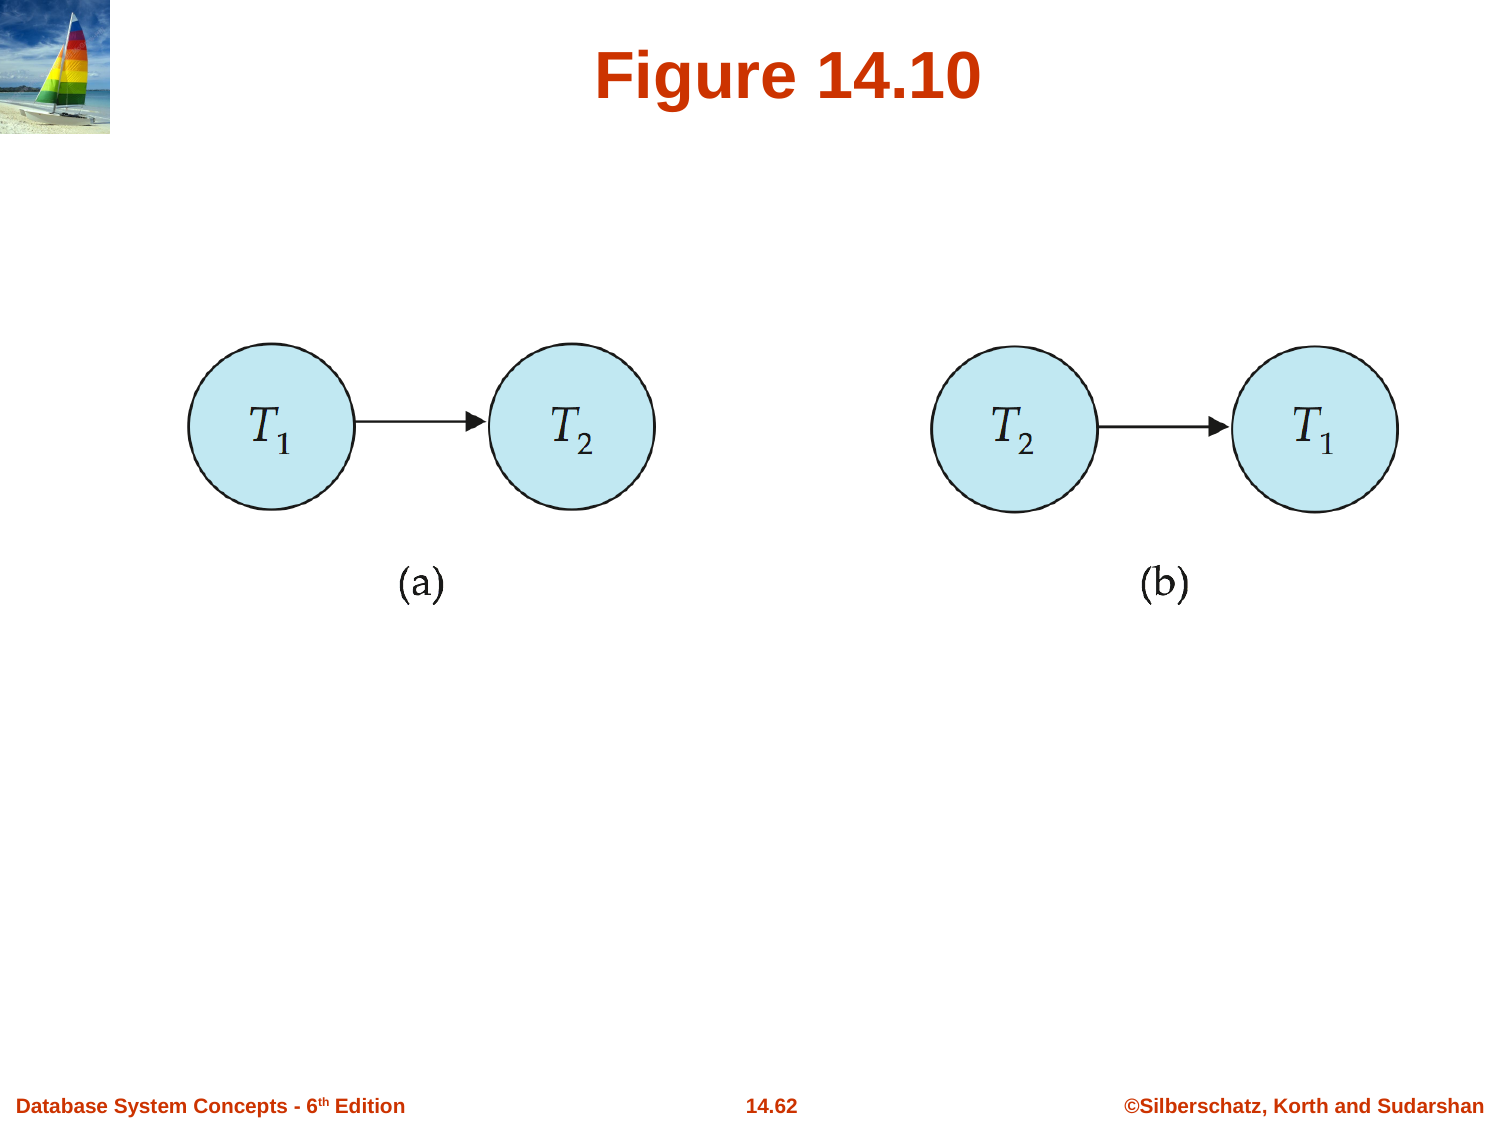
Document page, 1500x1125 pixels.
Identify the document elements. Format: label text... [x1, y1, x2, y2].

title Figure 14.10 [125, 18, 1452, 120]
picture [187, 340, 1402, 607]
picture [0, 0, 110, 134]
